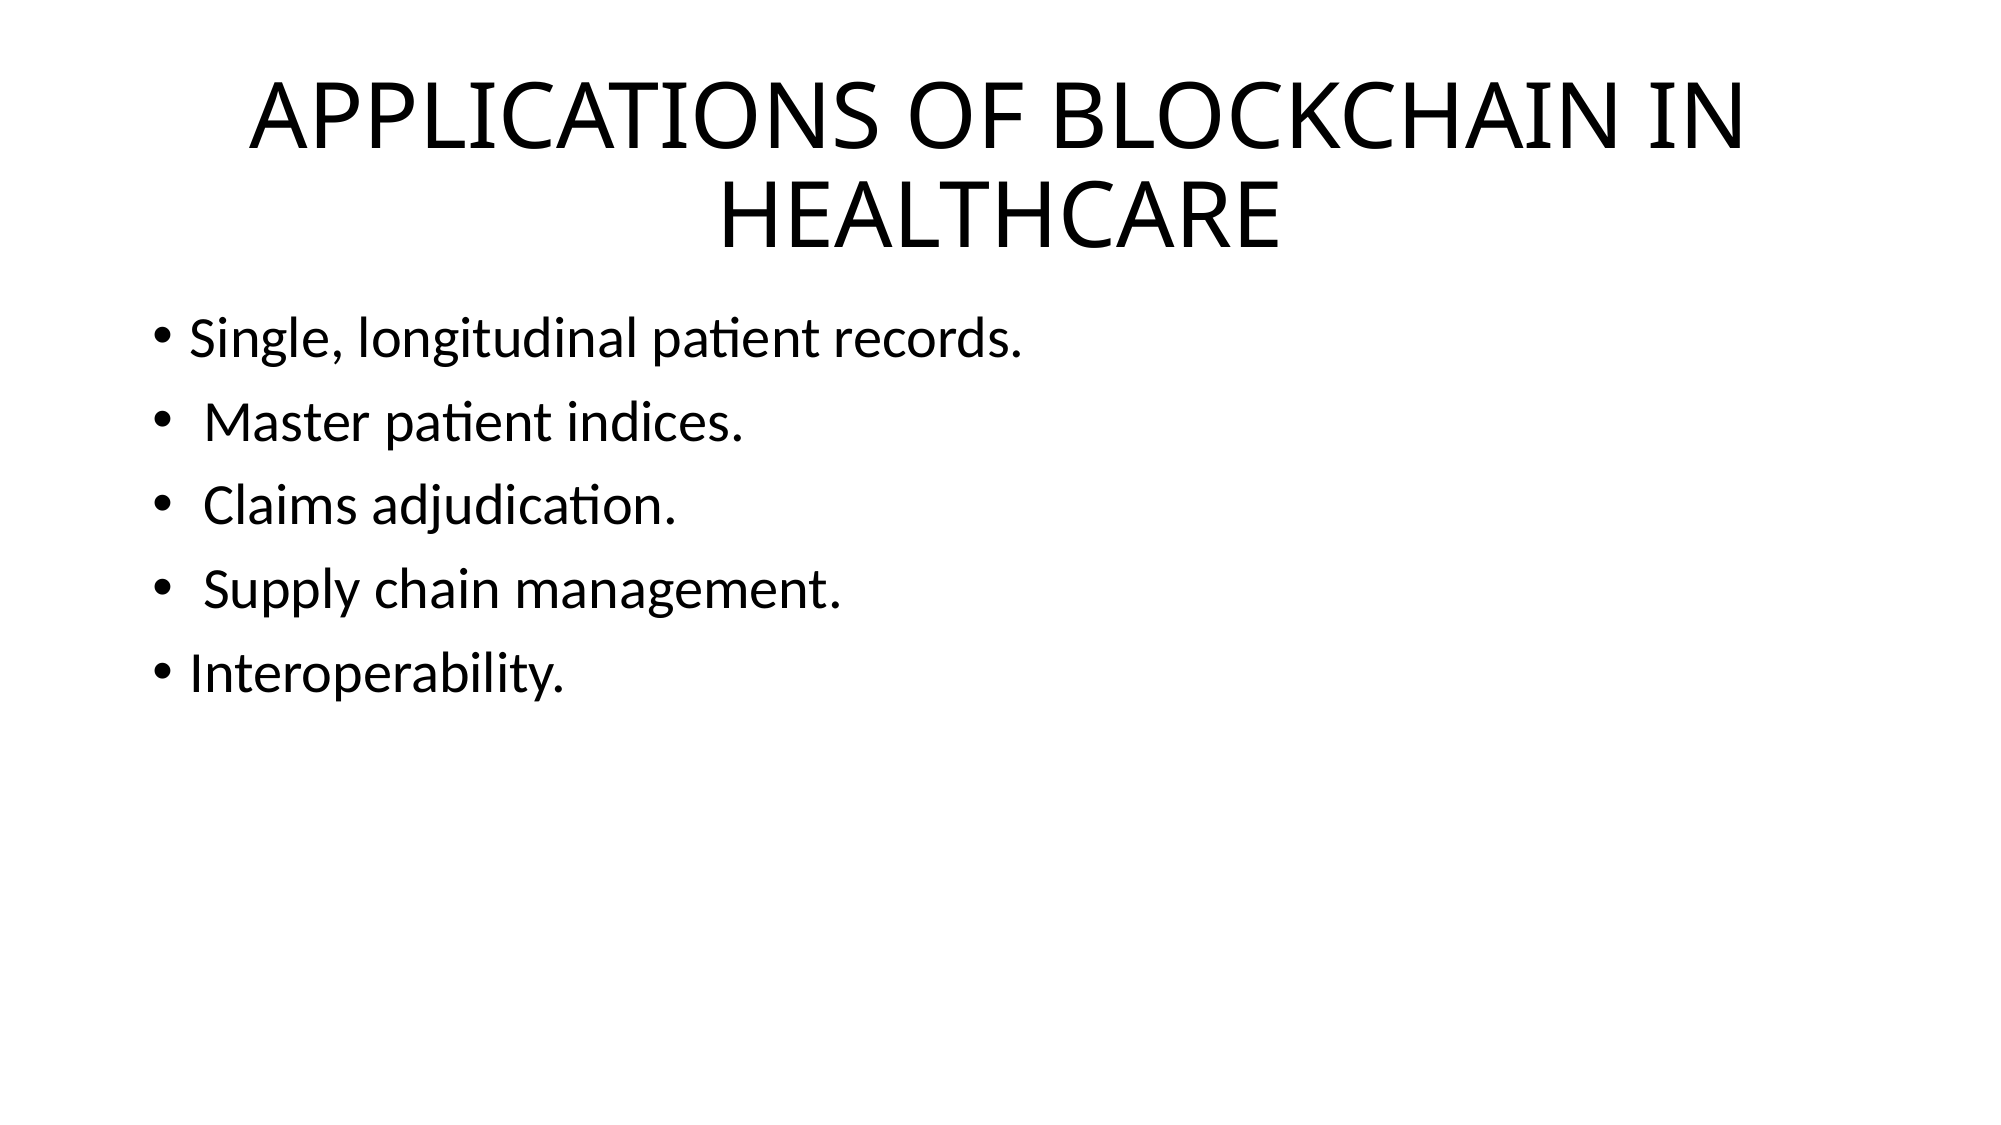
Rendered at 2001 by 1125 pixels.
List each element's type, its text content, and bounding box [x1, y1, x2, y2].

list Single, longitudinal patient records. Master patient indices. Claims adjudication. Supply chain management. Interoperability. [137, 299, 1863, 1014]
title APPLICATIONS OF BLOCKCHAIN IN HEALTHCARE [137, 59, 1863, 278]
